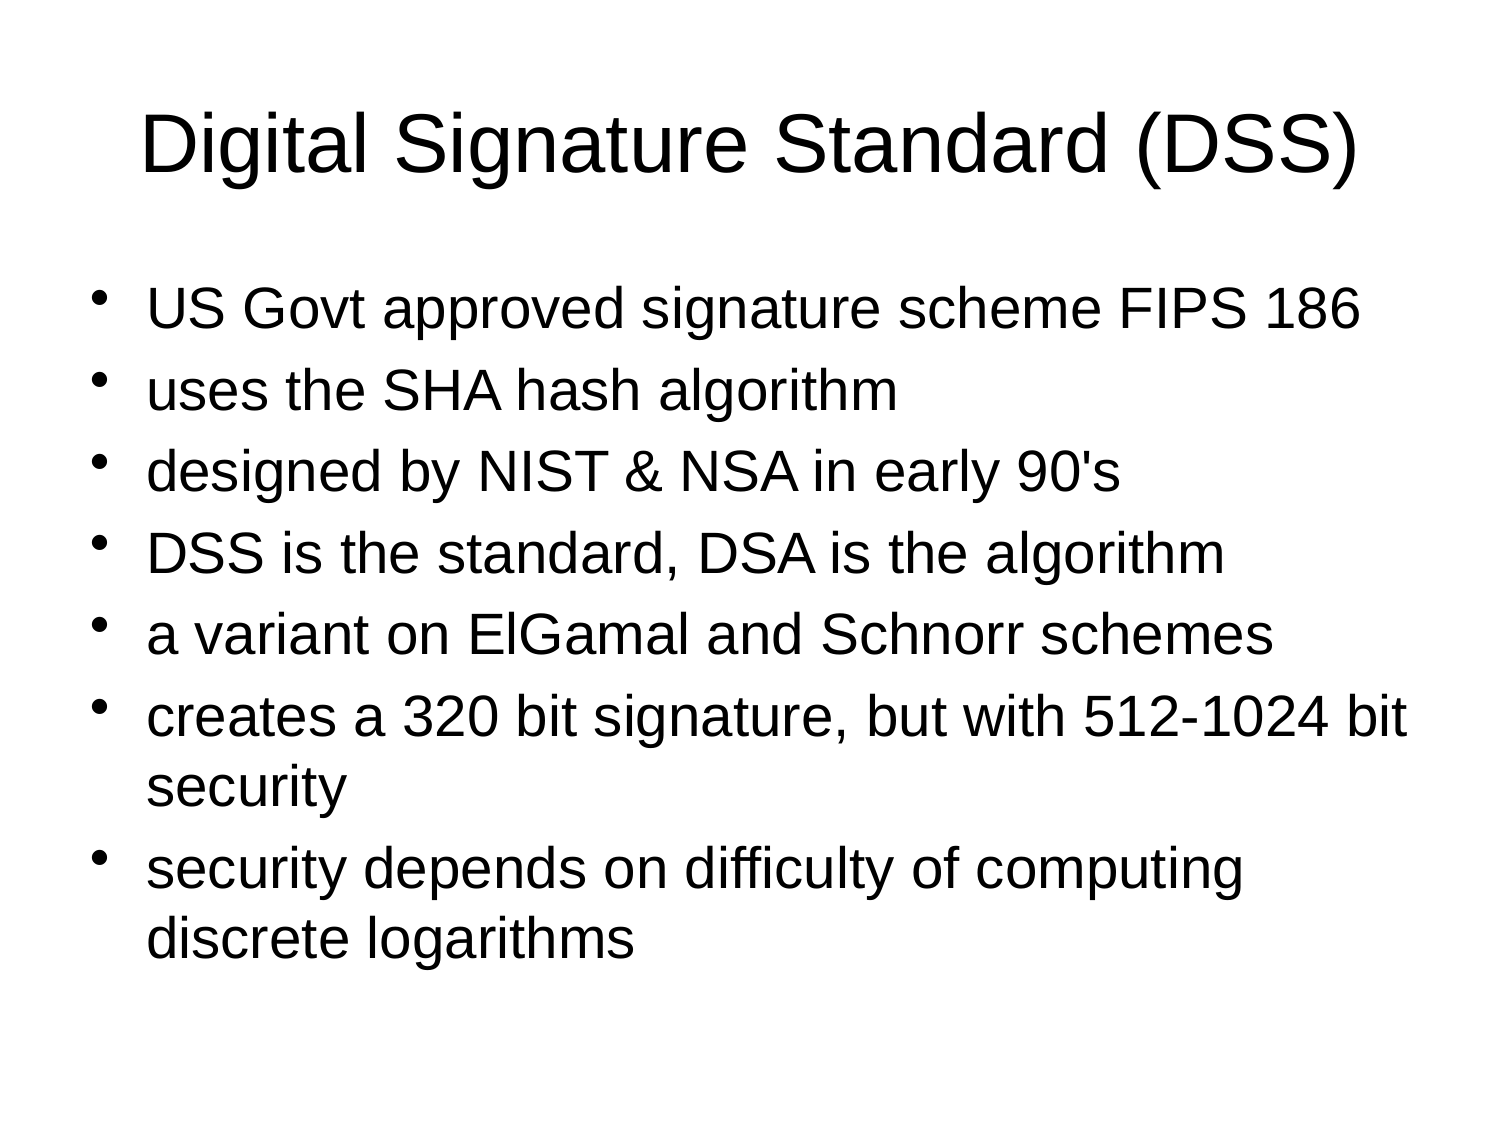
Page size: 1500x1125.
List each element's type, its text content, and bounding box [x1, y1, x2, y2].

title Digital Signature Standard (DSS) [74, 44, 1426, 233]
list US Govt approved signature scheme FIPS 186 uses the SHA hash algorithm designed by NIST & NSA in early 90's DSS is the standard, DSA is the algorithm a variant on ElGamal and Schnorr schemes creates a 320 bit signature, but with 512-1024 bit security security depends on difficulty of computing discrete logarithms [74, 262, 1426, 1006]
